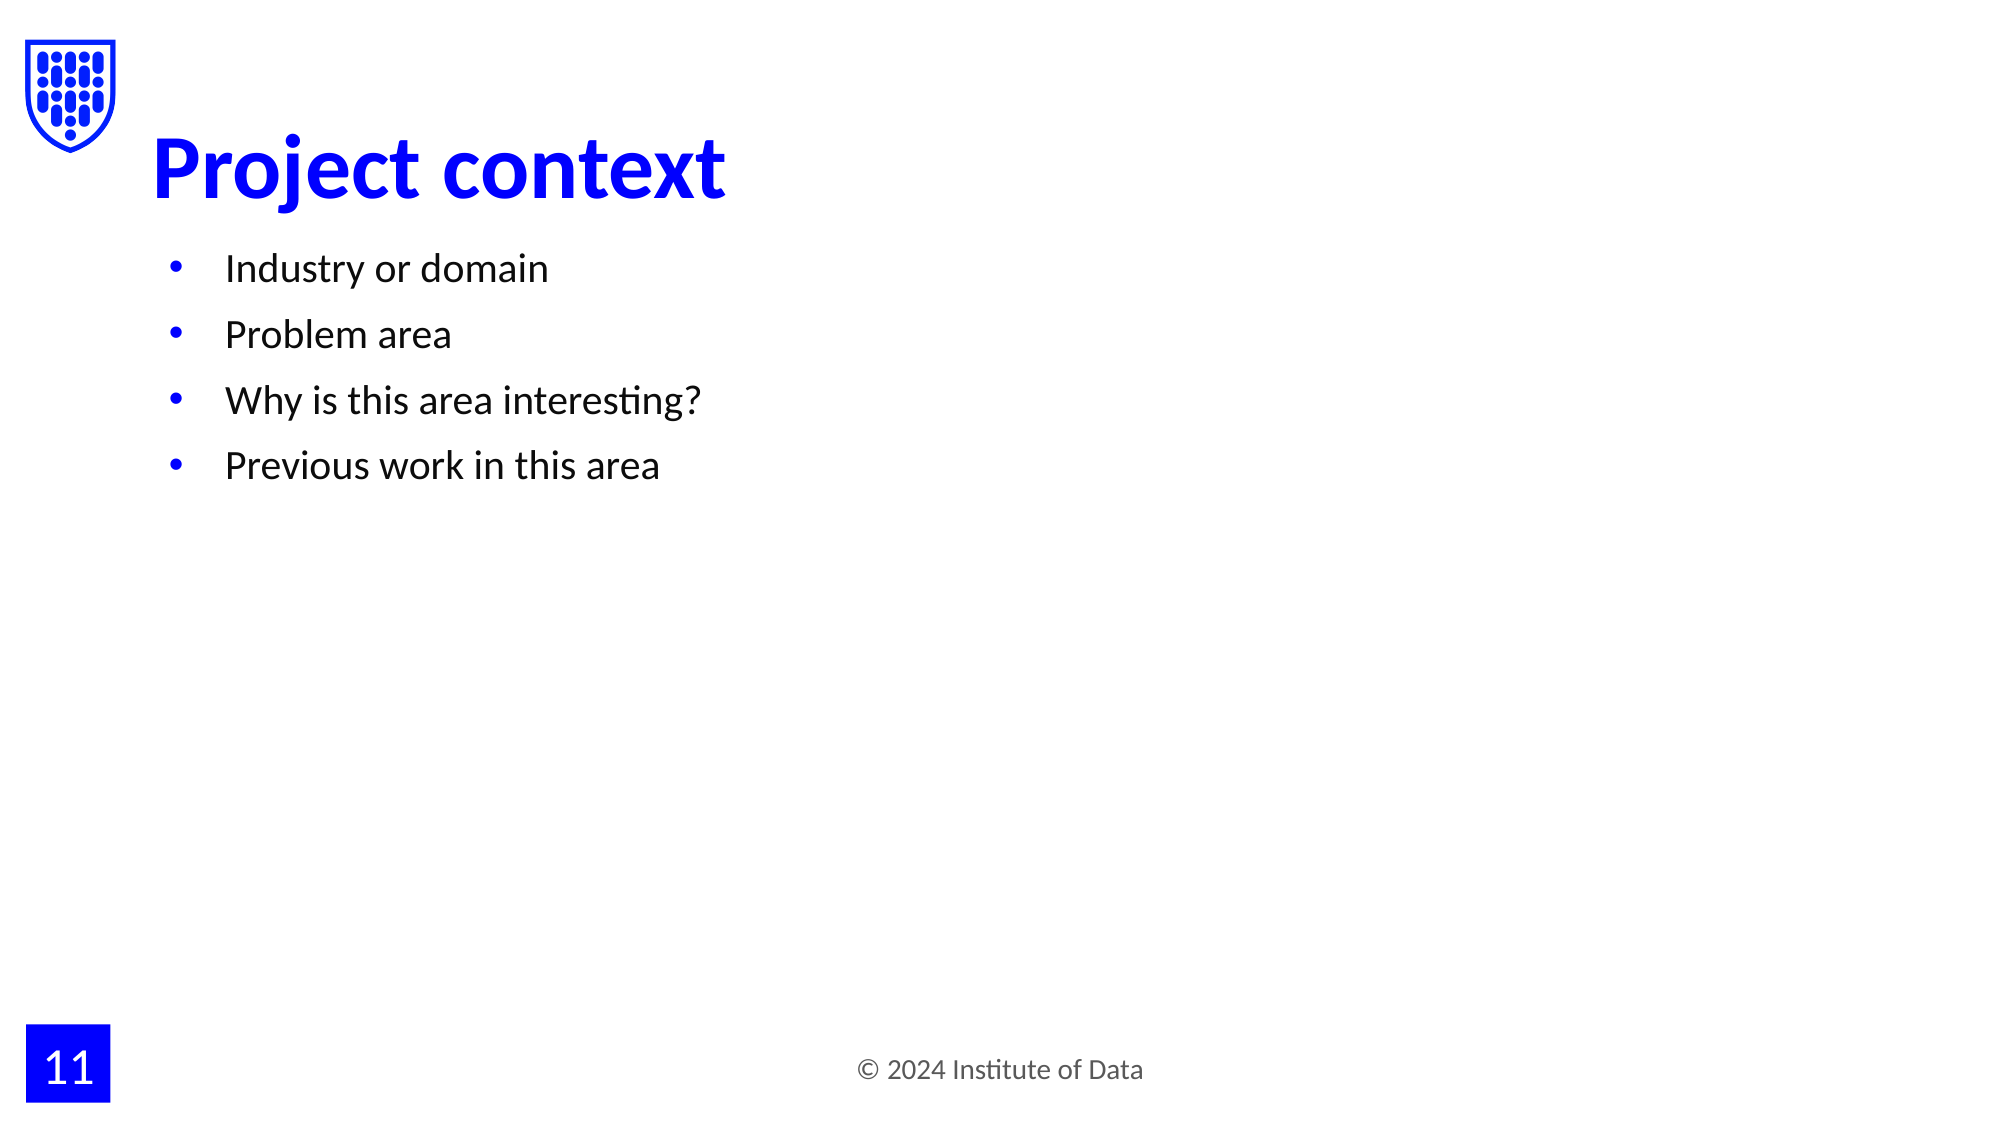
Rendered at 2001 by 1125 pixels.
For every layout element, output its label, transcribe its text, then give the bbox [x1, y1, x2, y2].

list Industry or domain Problem area Why is this area interesting? Previous work in this area [135, 239, 1861, 953]
picture [0, 25, 141, 167]
title Project context [137, 59, 1863, 278]
